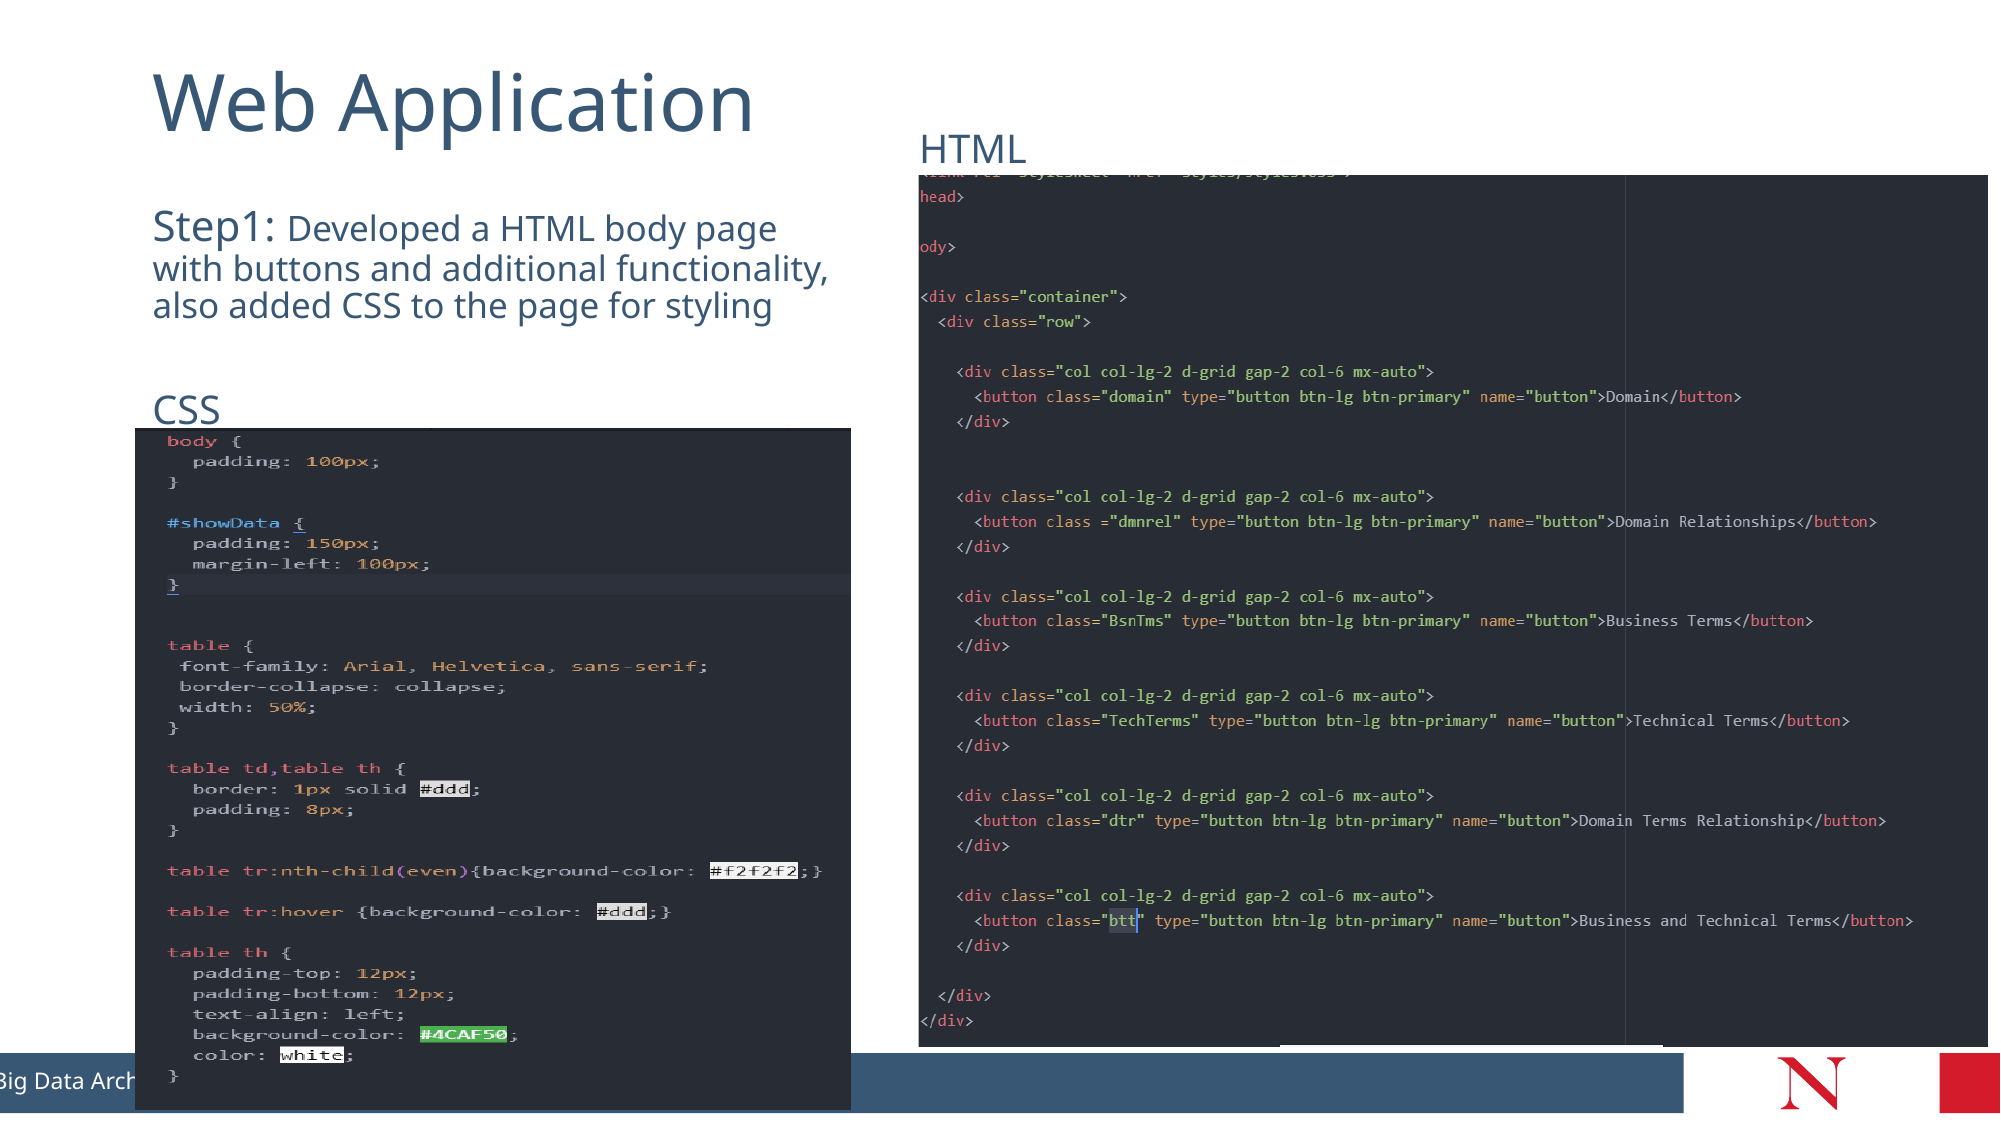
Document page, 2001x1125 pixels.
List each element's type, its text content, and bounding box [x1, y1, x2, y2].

list Step1: Developed a HTML body page with buttons and additional functionality, also added CSS to the page for styling [137, 198, 851, 340]
text_box HTML [904, 116, 1097, 179]
title Web Application [137, 38, 783, 157]
picture [918, 175, 1988, 1125]
picture [134, 428, 851, 1110]
text_box CSS [137, 377, 266, 428]
